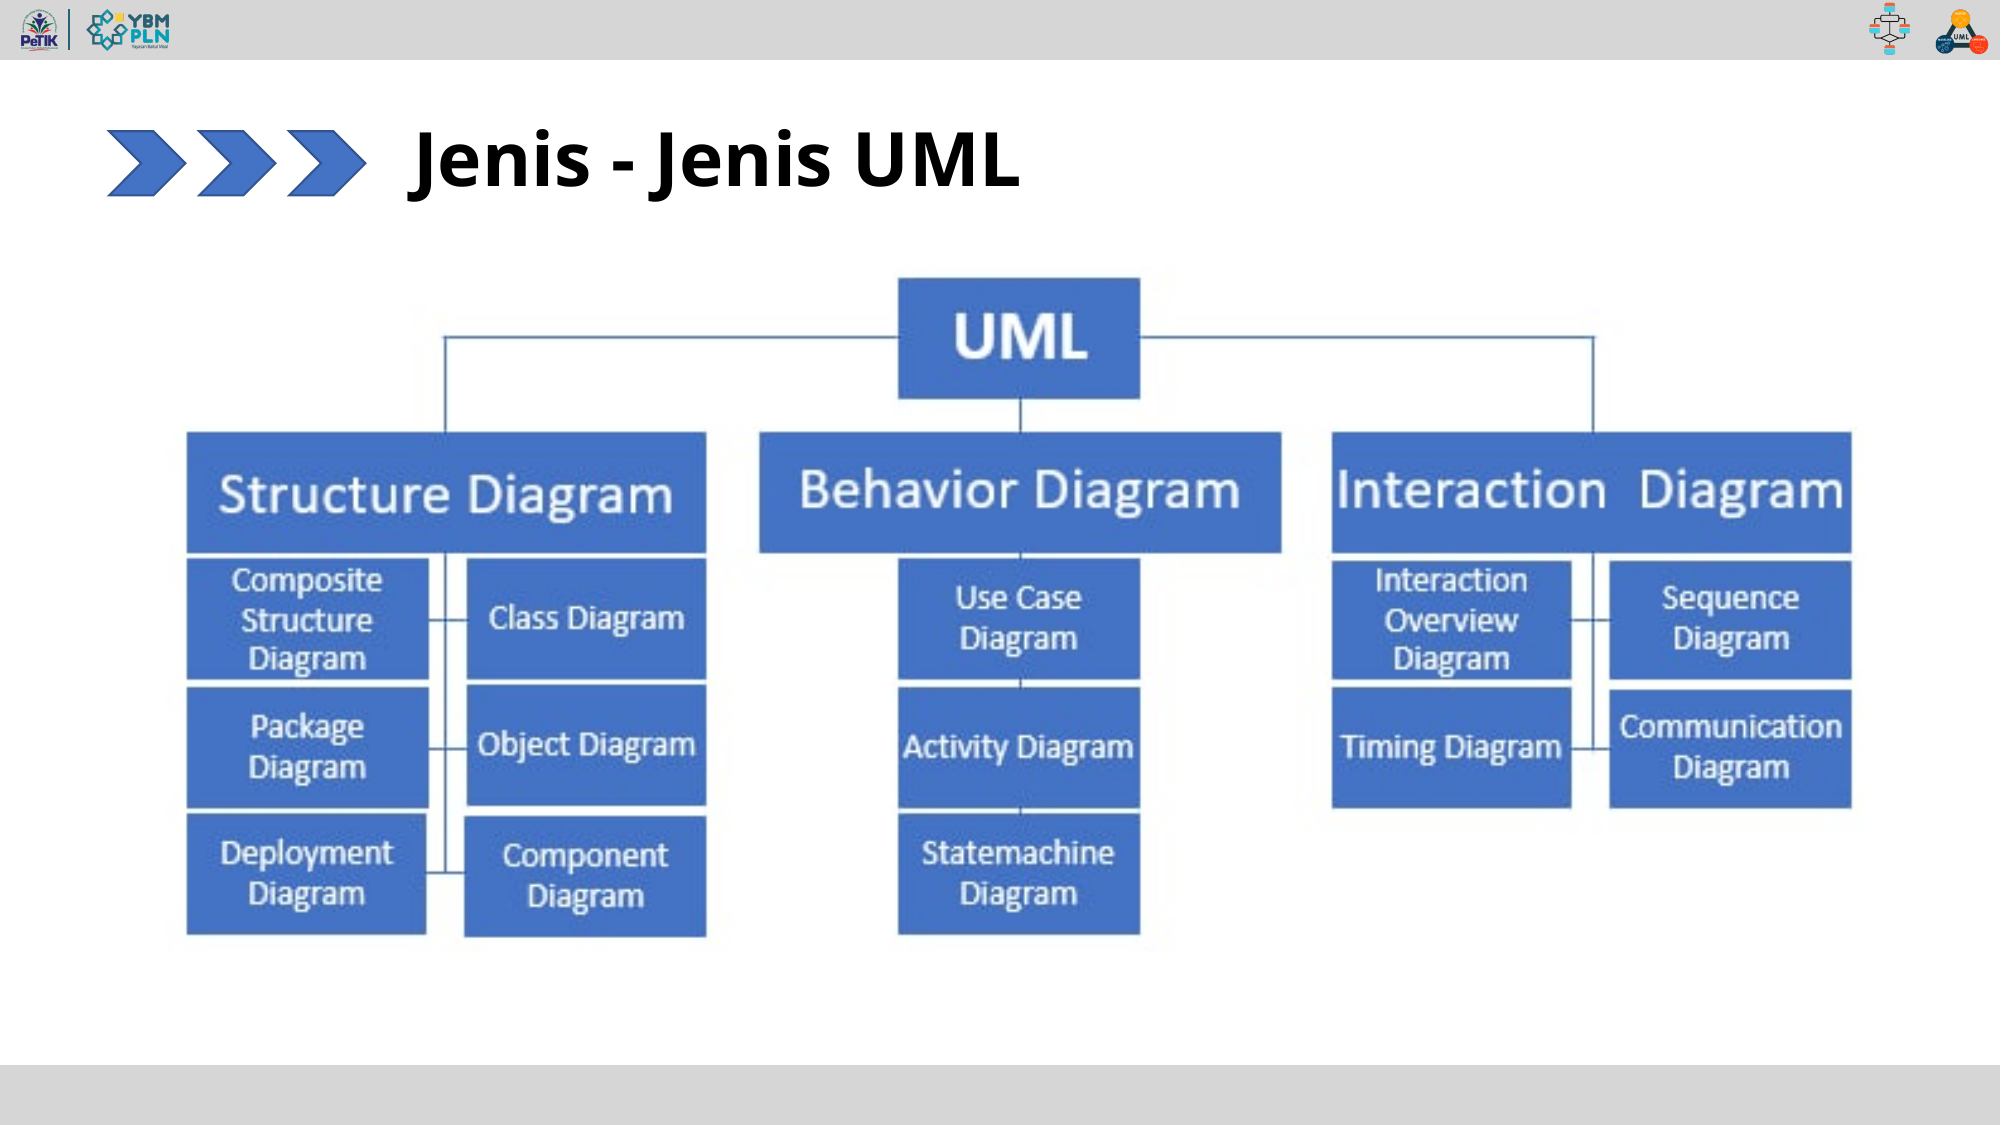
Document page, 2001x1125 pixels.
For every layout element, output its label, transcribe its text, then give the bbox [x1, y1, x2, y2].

text_box [196, 130, 277, 197]
text_box [0, 0, 2000, 61]
picture [1859, 0, 1923, 60]
text_box Jenis - Jenis UML [398, 104, 1901, 210]
picture [21, 9, 58, 51]
text_box [286, 130, 367, 197]
text_box [0, 1064, 2000, 1125]
picture [1933, 5, 1990, 59]
picture [127, 266, 1918, 986]
text_box [106, 130, 187, 197]
picture [86, 9, 169, 51]
